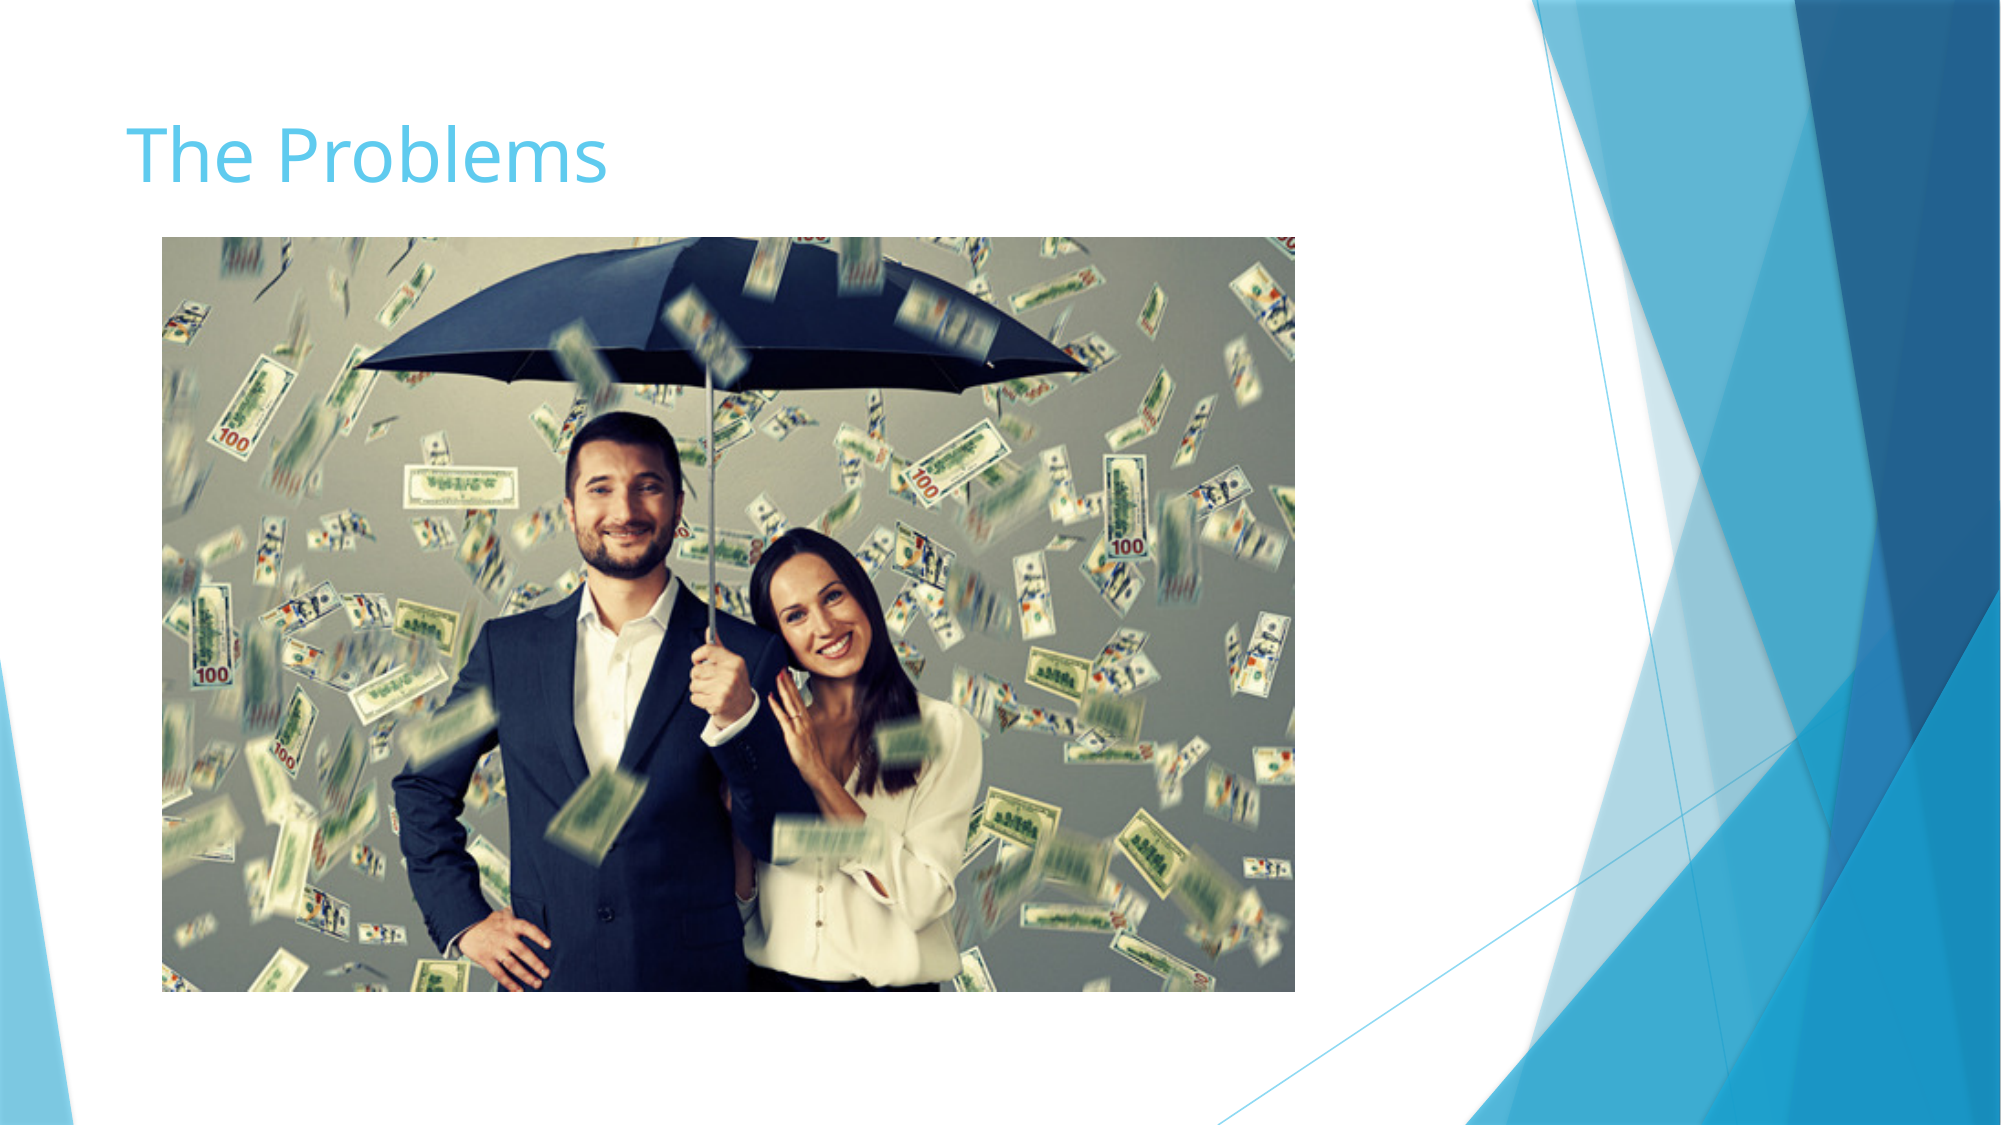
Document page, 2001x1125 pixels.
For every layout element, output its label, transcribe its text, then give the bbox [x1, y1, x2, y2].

title The Problems [111, 99, 1522, 317]
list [161, 236, 1295, 992]
